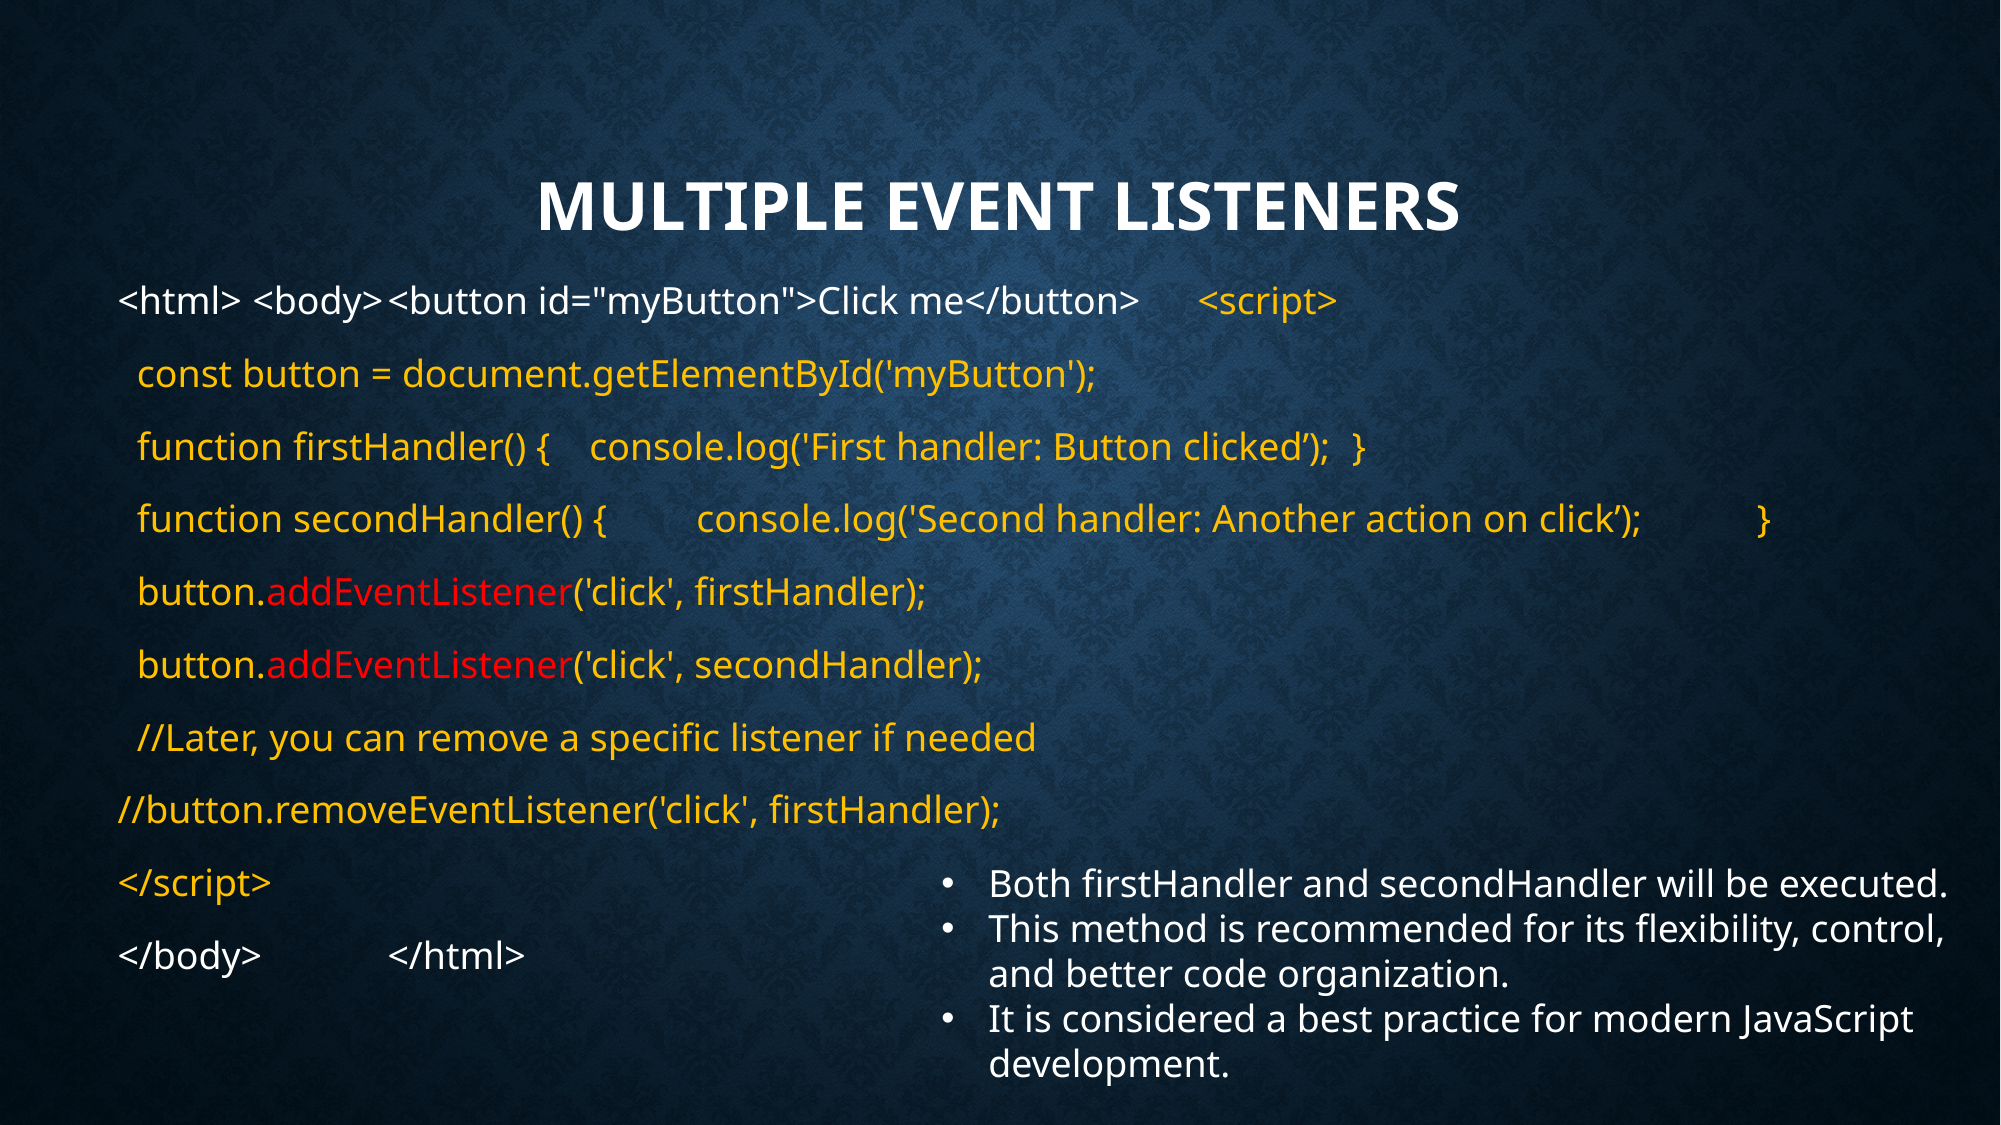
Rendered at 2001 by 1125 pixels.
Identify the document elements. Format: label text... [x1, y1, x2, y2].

list <html> <body> <button id="myButton">Click me</button> <script> const button = document.getElementById('myButton'); function firstHandler() { console.log('First handler: Button clicked’); } function secondHandler() { console.log('Second handler: Another action on click’); } button.addEventListener('click', firstHandler); button.addEventListener('click', secondHandler); //Later, you can remove a specific listener if needed //button.removeEventListener('click', firstHandler); </script> </body> </html> [102, 260, 1801, 1013]
text_box Both firstHandler and secondHandler will be executed. This method is recommended for its flexibility, control, and better code organization. It is considered a best practice for modern JavaScript development. [926, 853, 1982, 1093]
title multiple event listeners [149, 99, 1849, 318]
